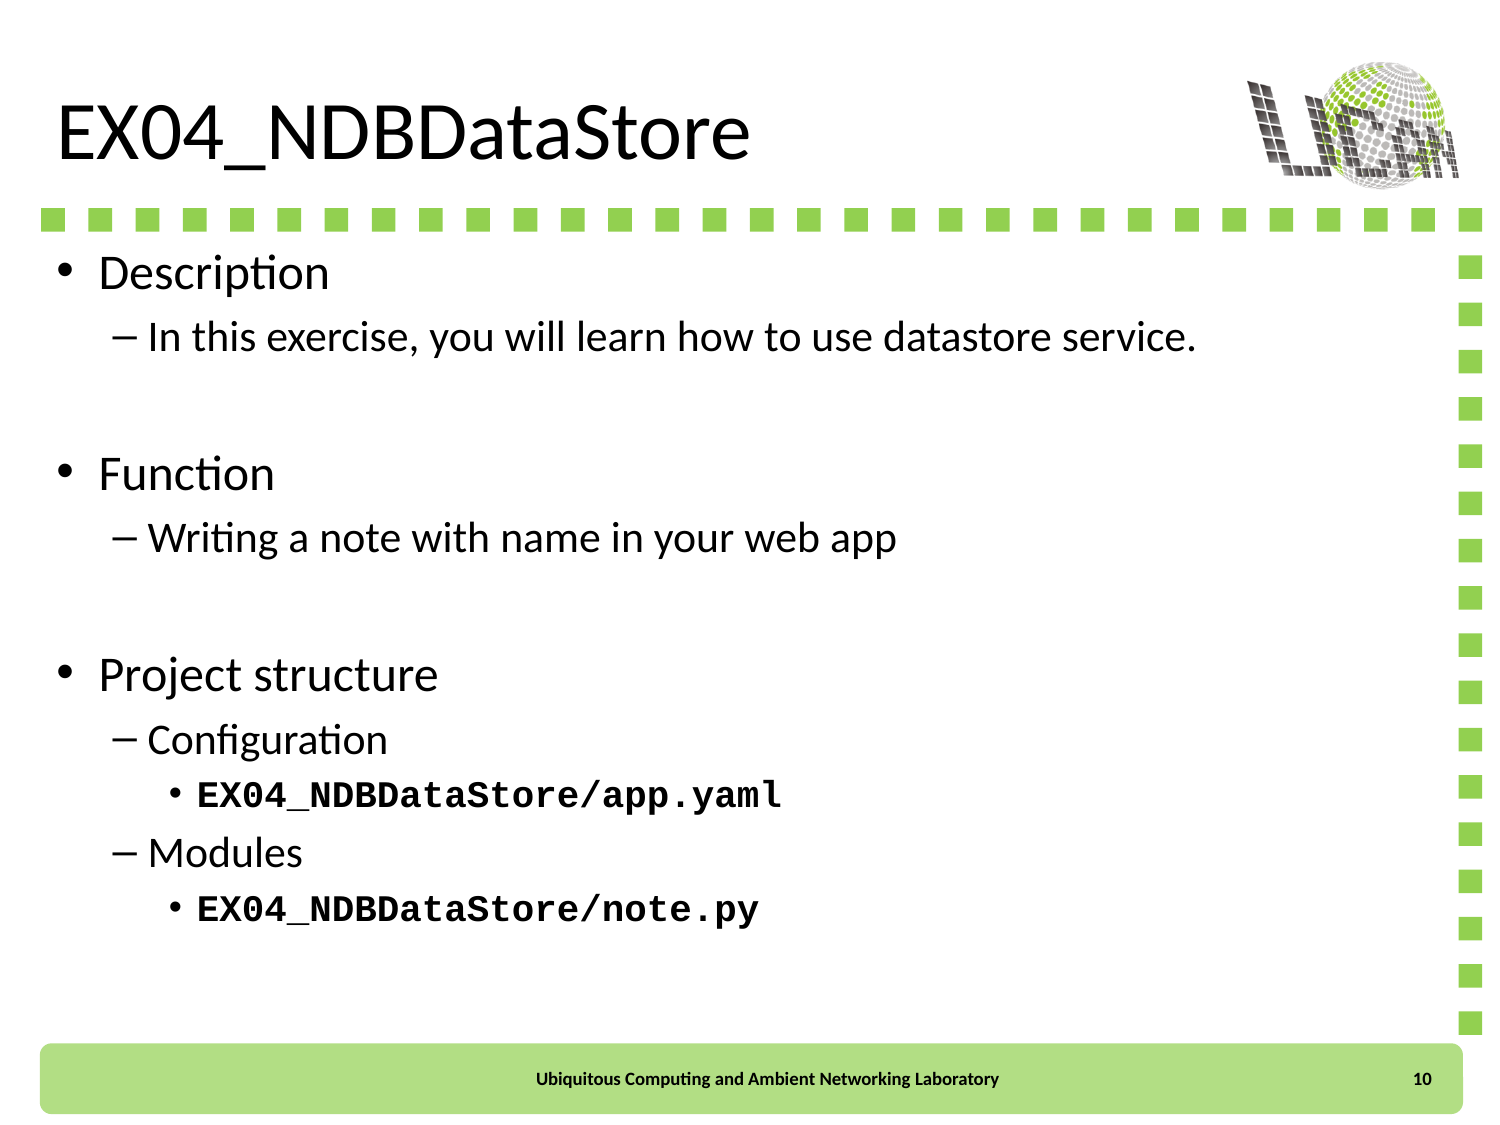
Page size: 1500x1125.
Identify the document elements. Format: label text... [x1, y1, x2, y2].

slide_number 10 [1316, 1048, 1447, 1108]
list Description In this exercise, you will learn how to use datastore service. Function Writing a note with name in your web app Project structure Configuration EX04_NDBDataStore/app.yaml Modules EX04_NDBDataStore/note.py [41, 231, 1459, 1035]
picture [1247, 61, 1459, 190]
title EX04_NDBDataStore [41, 45, 1223, 209]
footer Ubiquitous Computing and Ambient Networking Laboratory [242, 1048, 1294, 1109]
